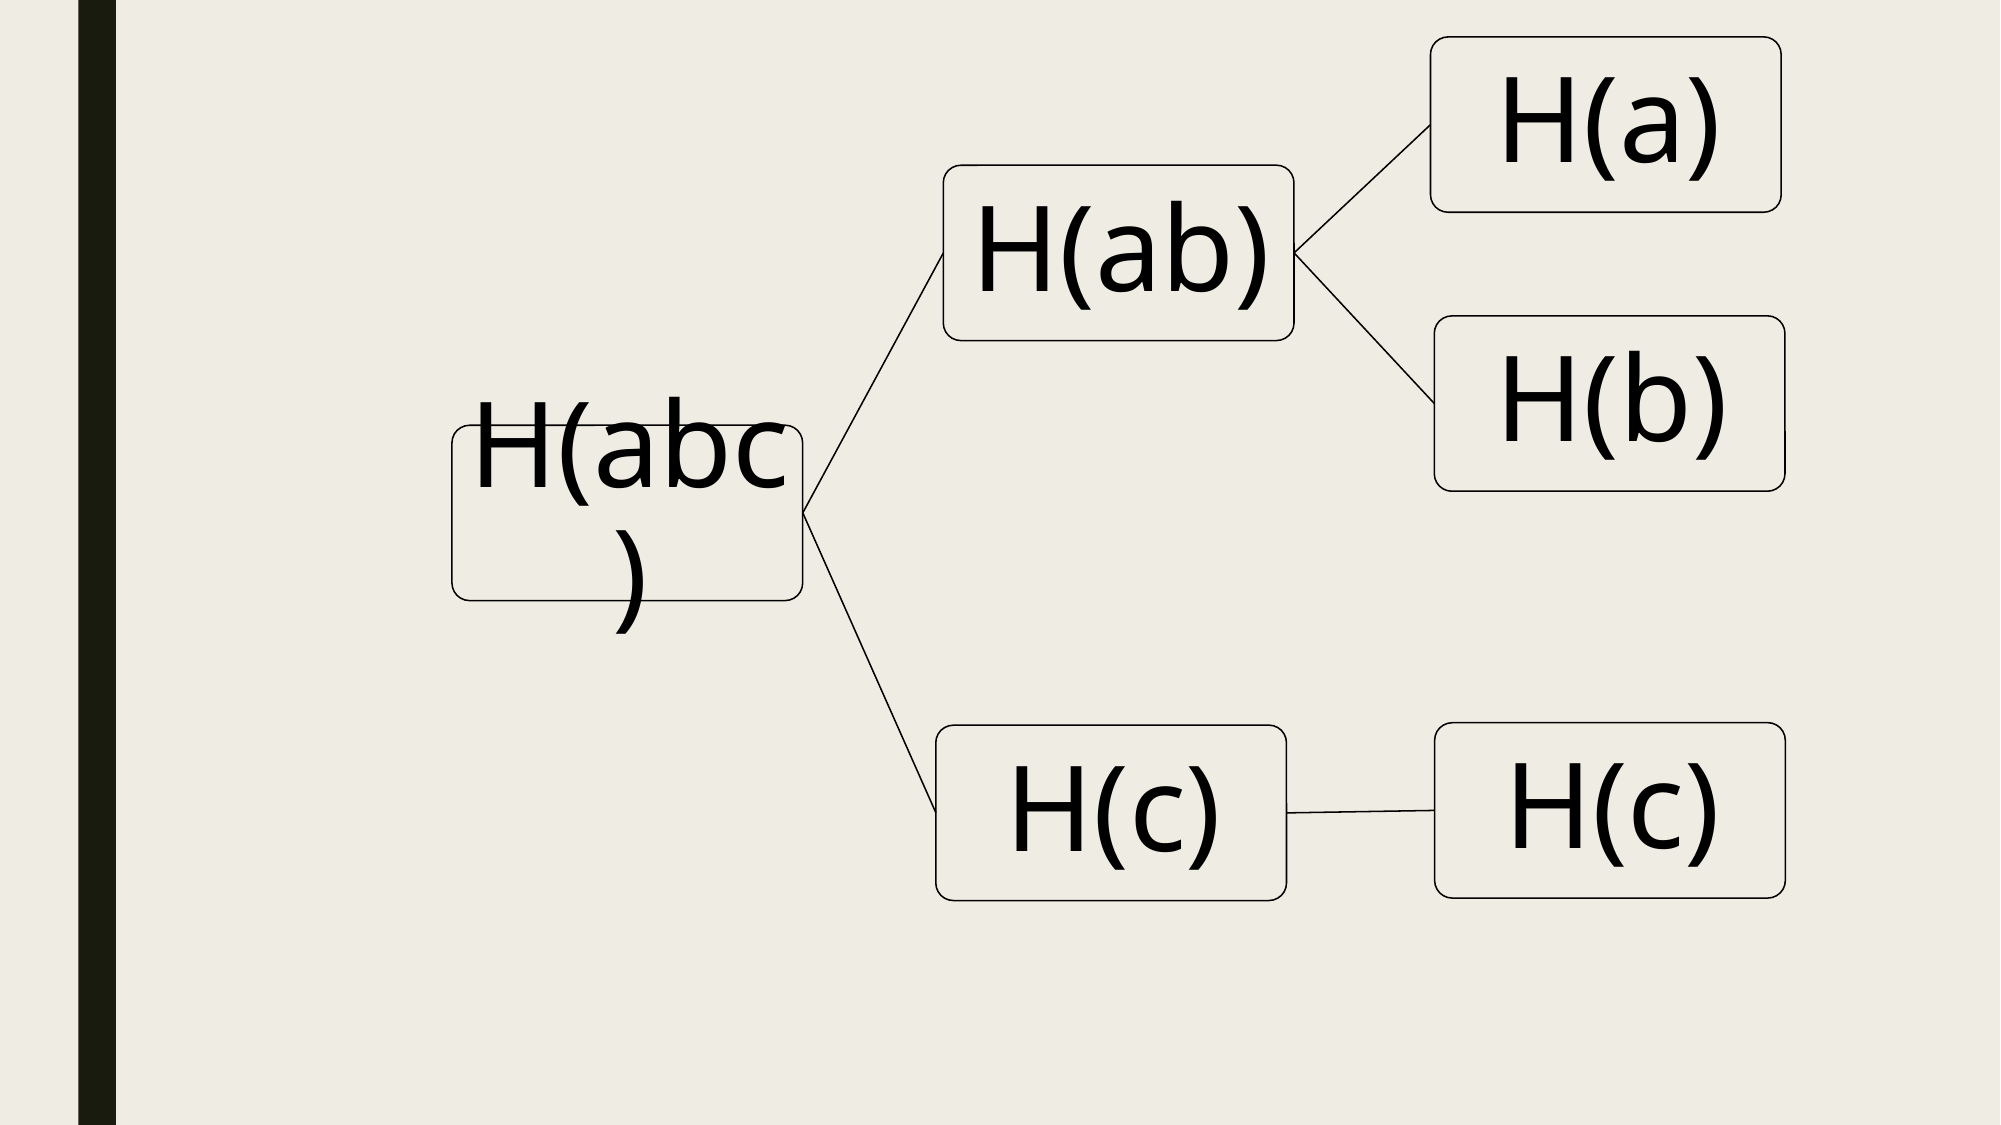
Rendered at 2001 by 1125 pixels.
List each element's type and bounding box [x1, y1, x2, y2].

text_box [451, 31, 1786, 921]
